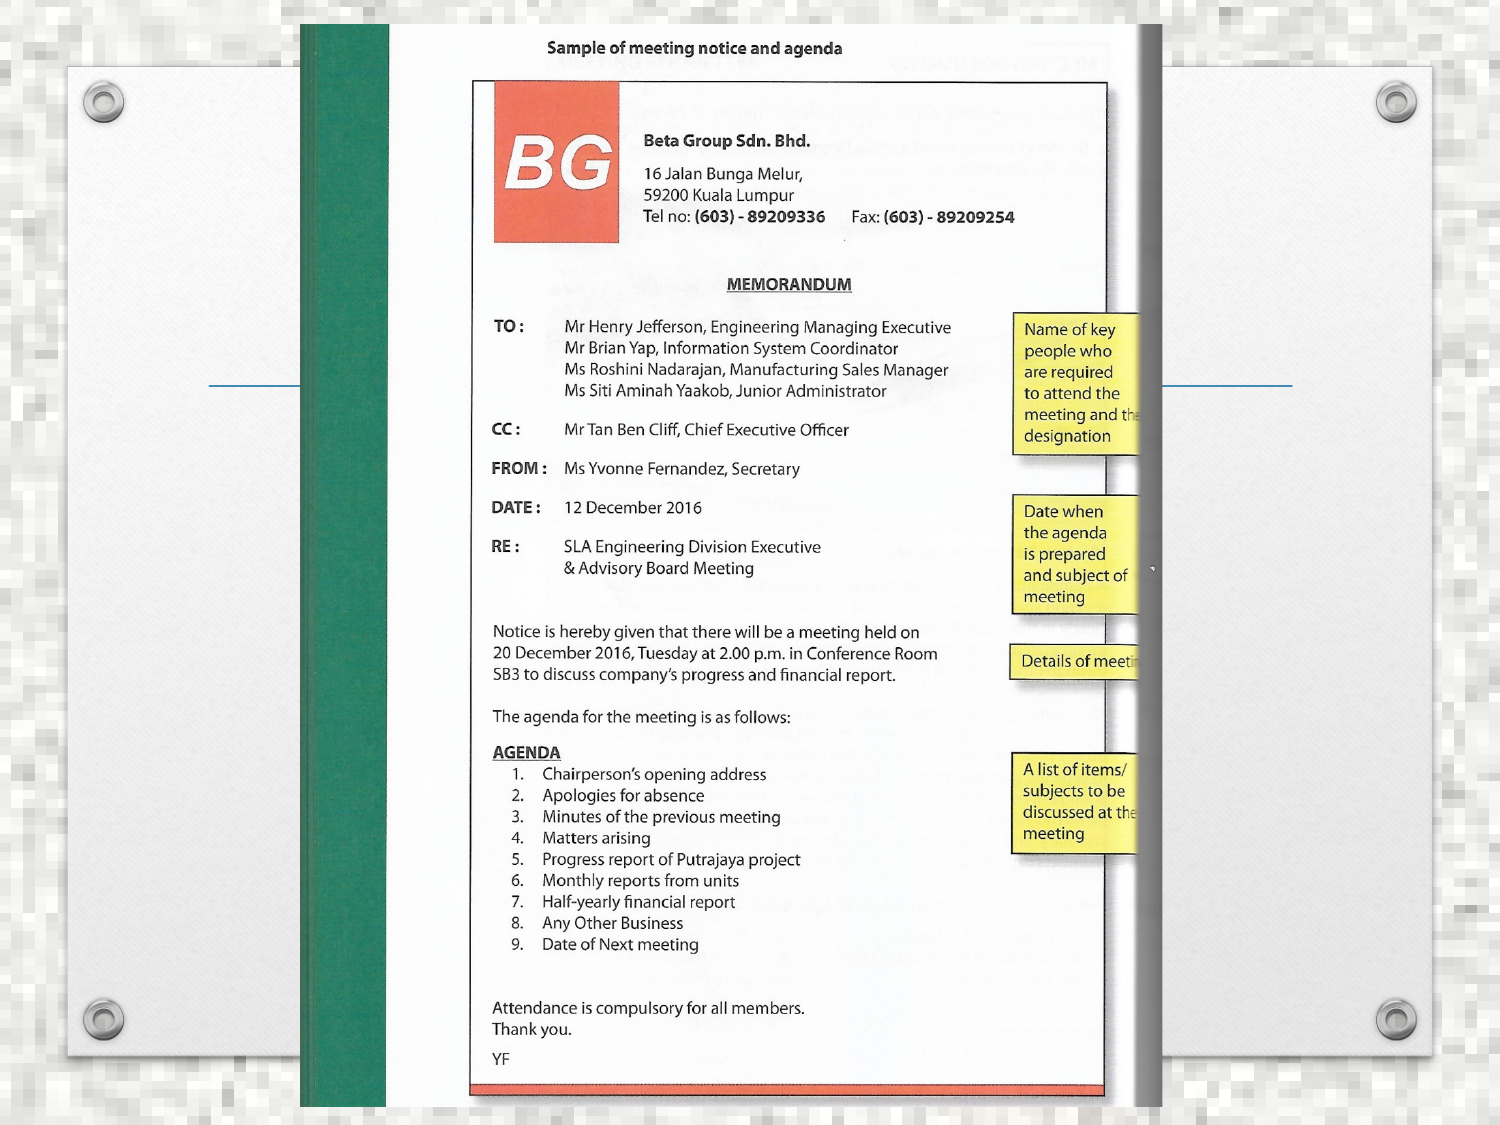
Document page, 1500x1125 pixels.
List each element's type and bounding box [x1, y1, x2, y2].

list [299, 24, 1163, 1107]
picture [0, 0, 1500, 1125]
